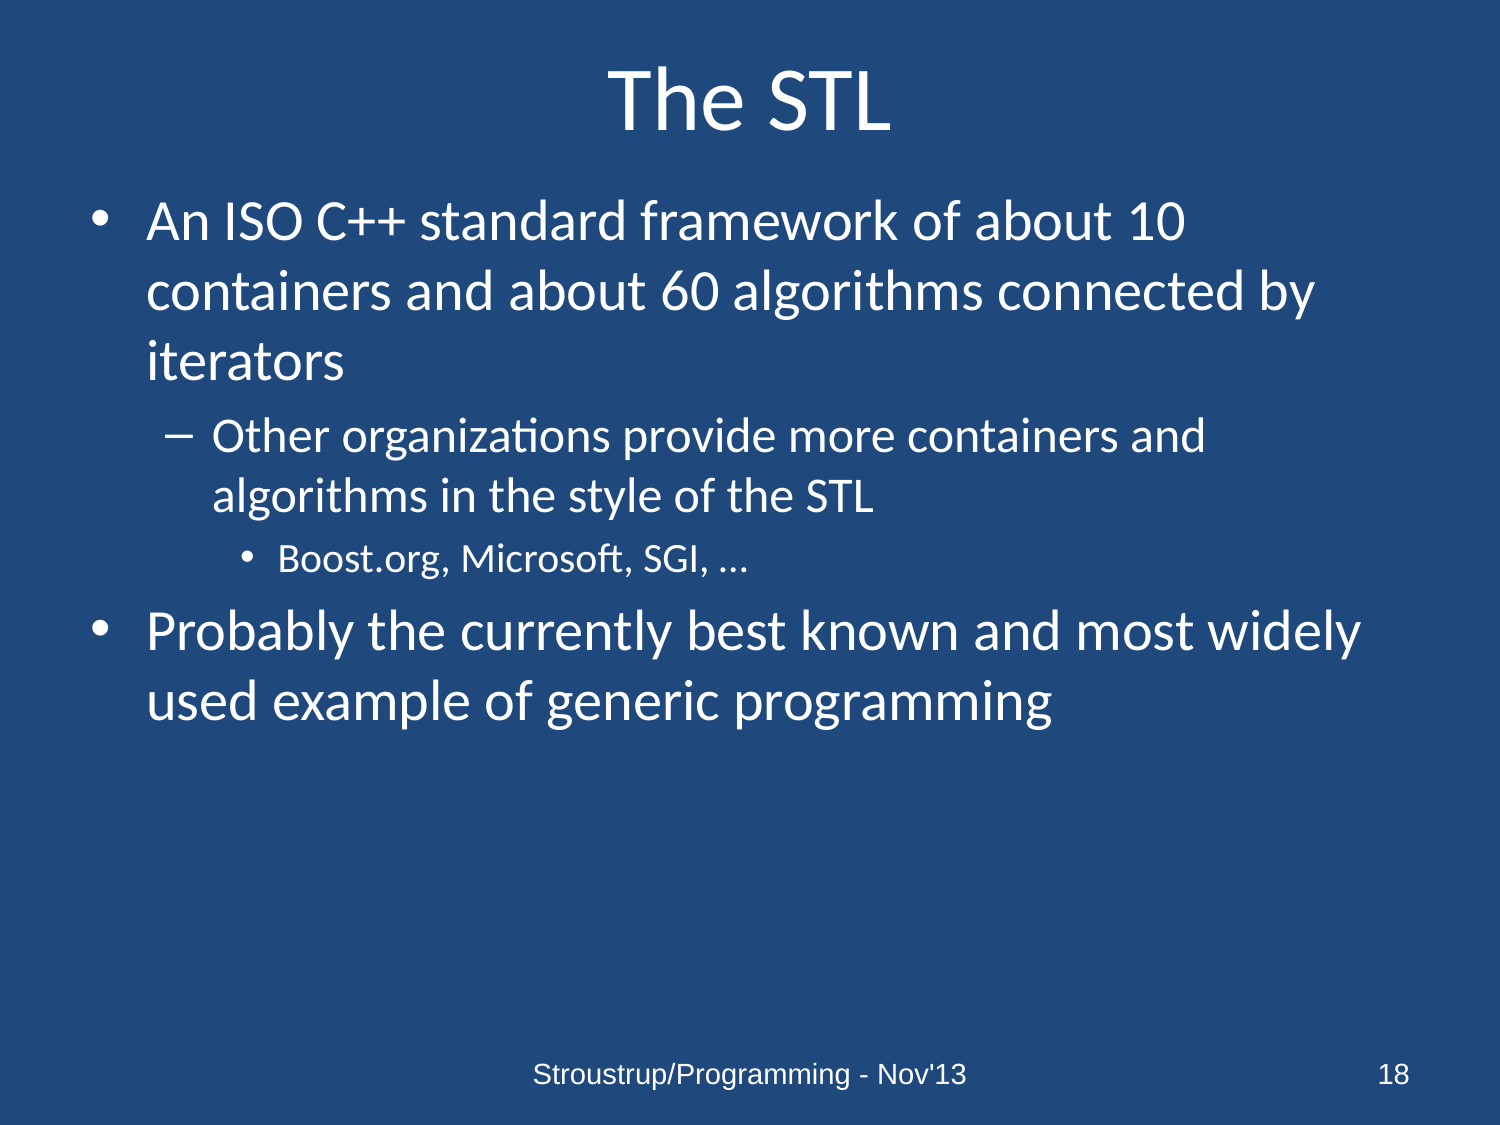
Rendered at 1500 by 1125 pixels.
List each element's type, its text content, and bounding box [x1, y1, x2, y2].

list An ISO C++ standard framework of about 10 containers and about 60 algorithms connected by iterators Other organizations provide more containers and algorithms in the style of the STL Boost.org, Microsoft, SGI, … Probably the currently best known and most widely used example of generic programming [75, 174, 1413, 913]
slide_number 18 [1074, 1042, 1425, 1103]
title The STL [75, 0, 1425, 188]
footer Stroustrup/Programming - Nov'13 [512, 1042, 988, 1103]
